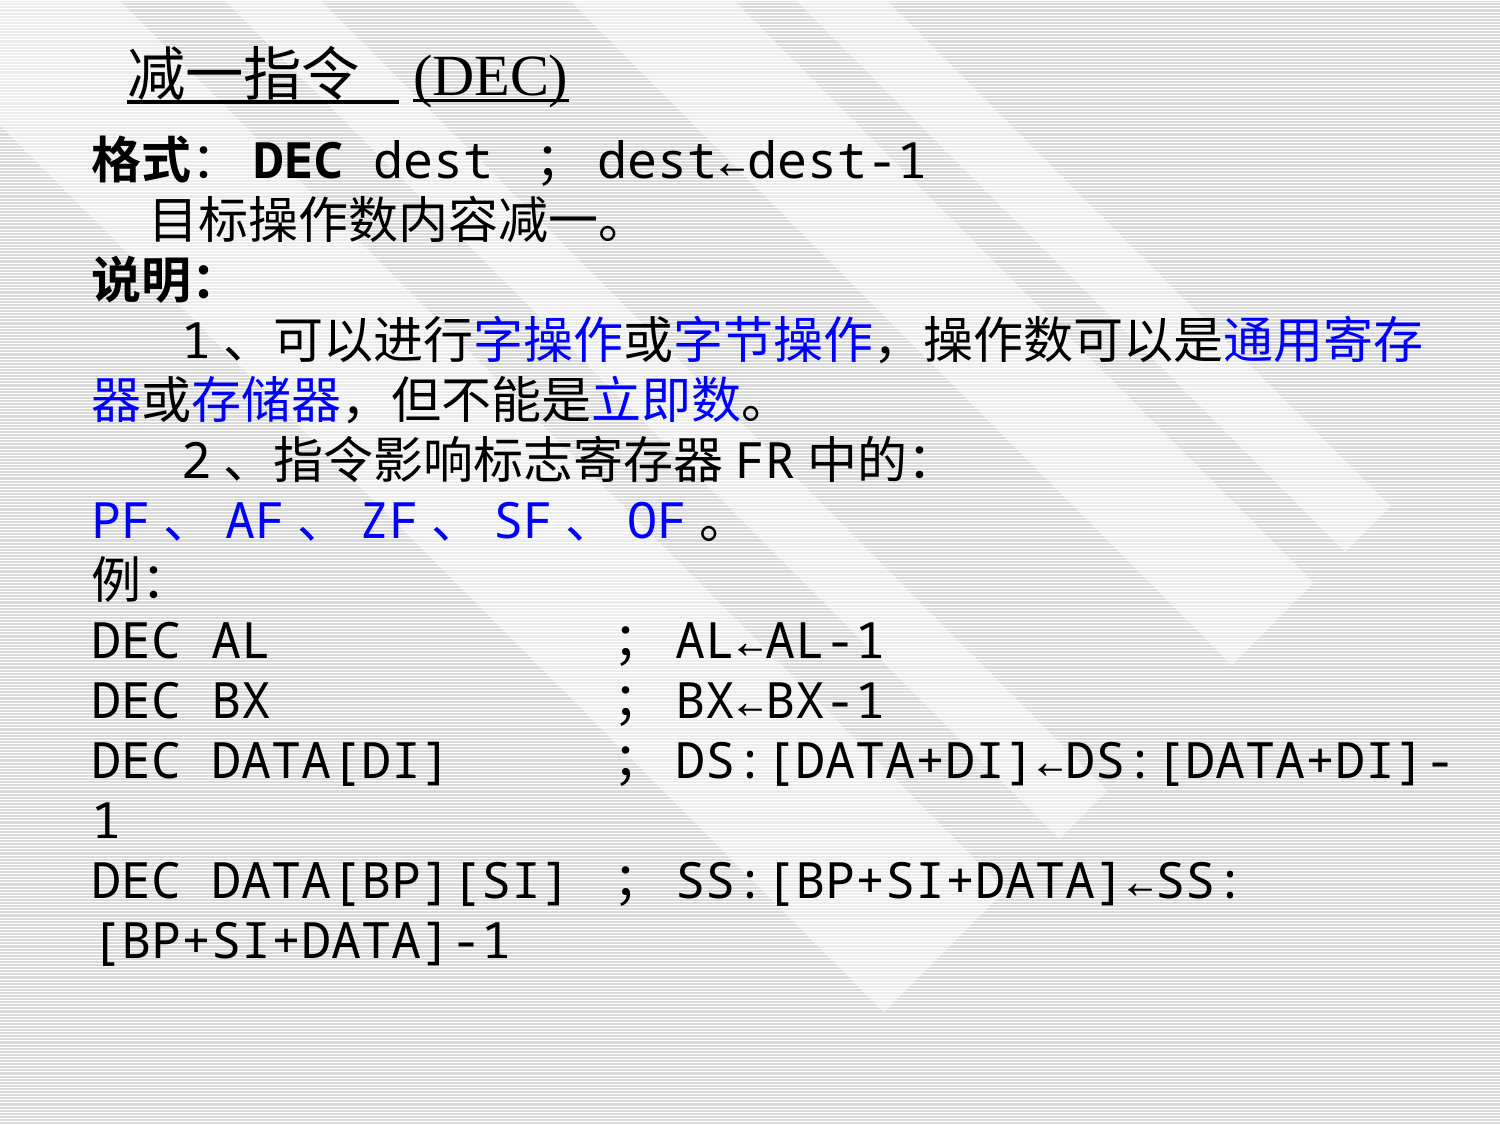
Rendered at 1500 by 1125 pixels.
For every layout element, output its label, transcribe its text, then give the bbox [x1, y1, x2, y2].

text_box 格式：DEC dest ；dest←dest-1 目标操作数内容减一。 说明： 1、可以进行字操作或字节操作，操作数可以是通用寄存器或存储器，但不能是立即数。 2、指令影响标志寄存器FR中的：PF、AF、ZF、SF、OF。 例： DEC AL ；AL←AL-1 DEC BX ；BX←BX-1 DEC DATA[DI] ；DS:[DATA+DI]←DS:[DATA+DI]-1 DEC DATA[BP][SI] ；SS:[BP+SI+DATA]←SS:[BP+SI+DATA]-1 [76, 121, 1471, 977]
text_box 减一指令 (DEC) [112, 30, 1436, 114]
